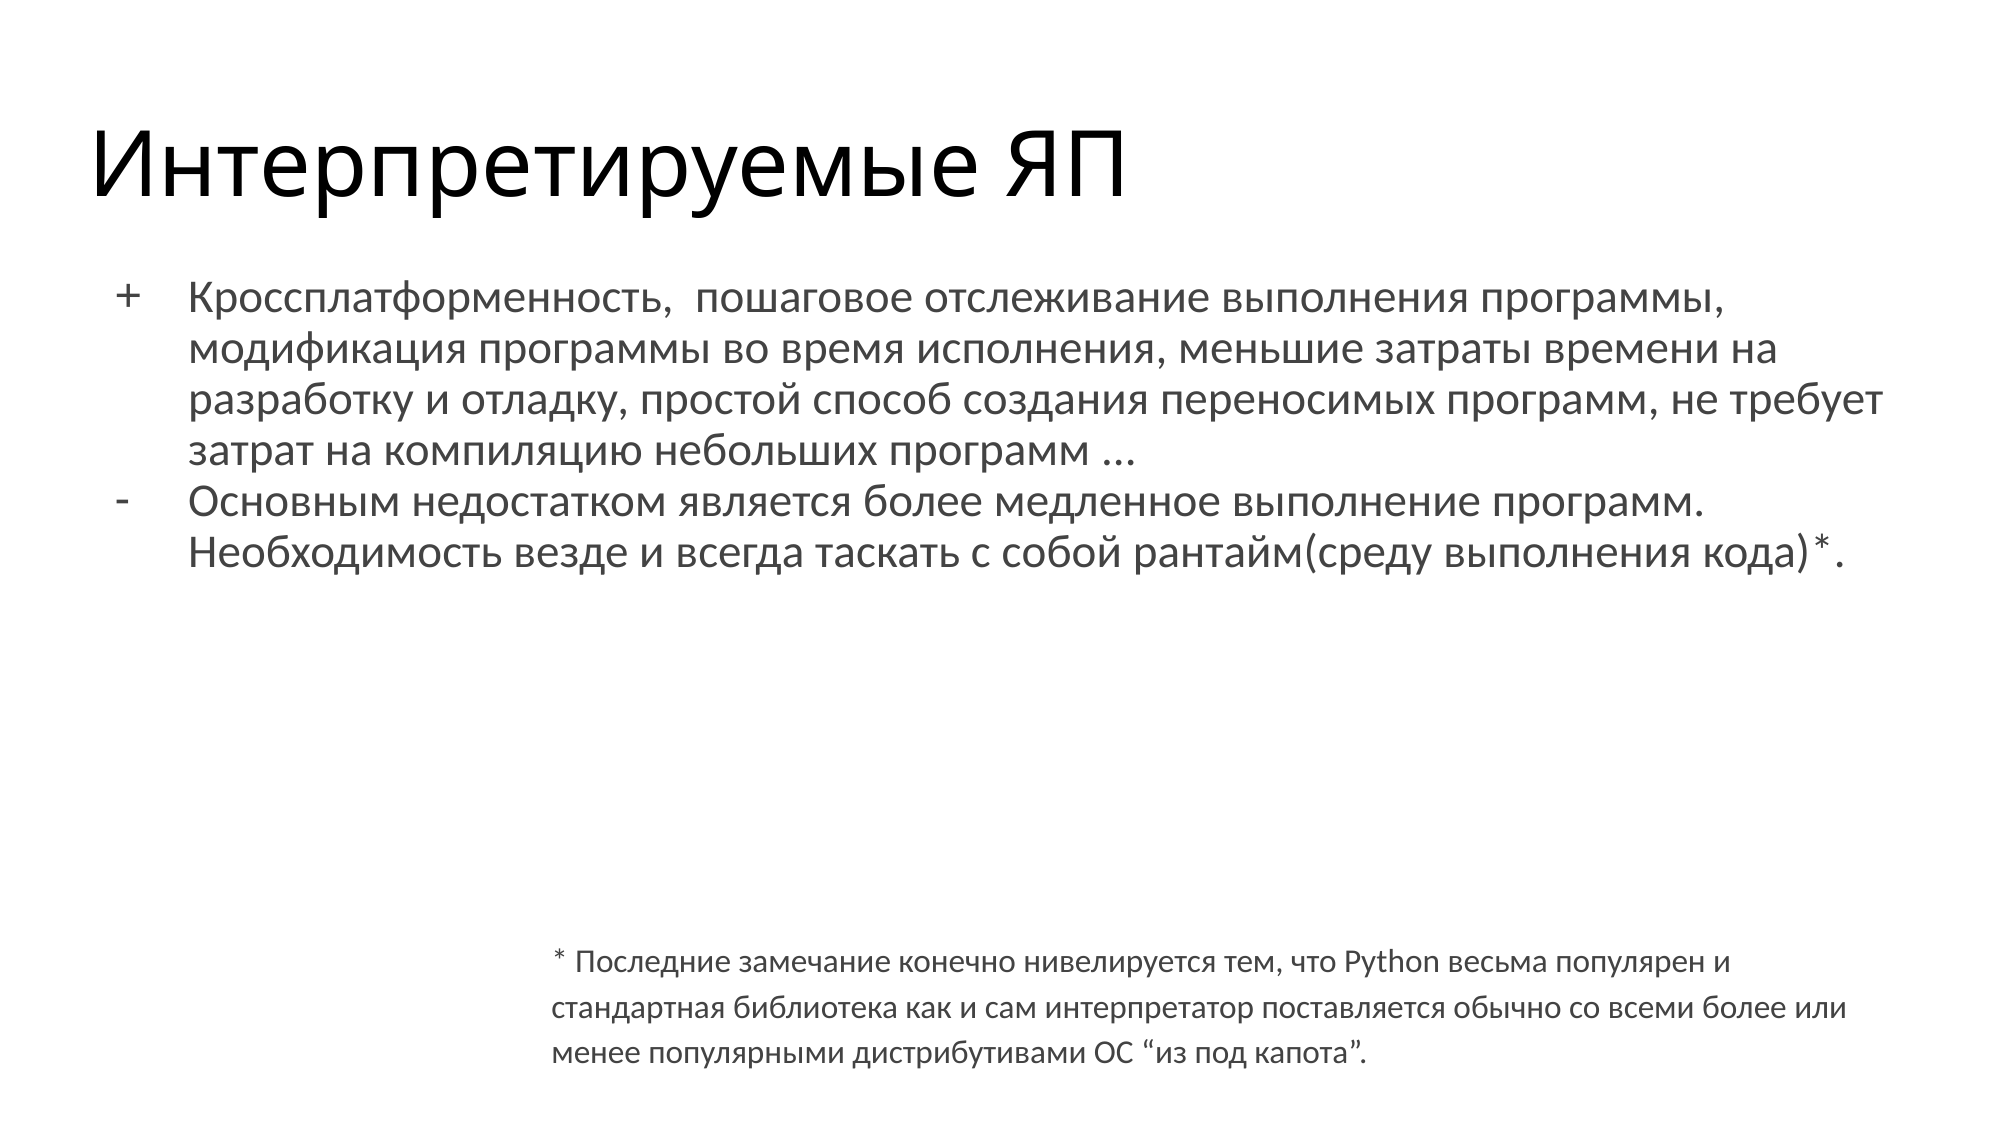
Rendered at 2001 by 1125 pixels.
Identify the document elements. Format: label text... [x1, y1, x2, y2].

text_box * Последние замечание конечно нивелируется тем, что Python весьма популярен и стандартная библиотека как и сам интерпретатор поставляется обычно со всеми более или менее популярными дистрибутивами ОС “из под капота”. [331, 912, 1912, 1091]
title Интерпретируемые ЯП [68, 97, 1932, 223]
list Кроссплатформенность, пошаговое отслеживание выполнения программы, модификация программы во время исполнения, меньшие затраты времени на разработку и отладку, простой способ создания переносимых программ, не требует затрат на компиляцию небольших программ ... Основным недостатком является более медленное выполнение программ. Необходимость везде и всегда таскать с собой рантайм(среду выполнения кода)*. [68, 252, 1932, 775]
